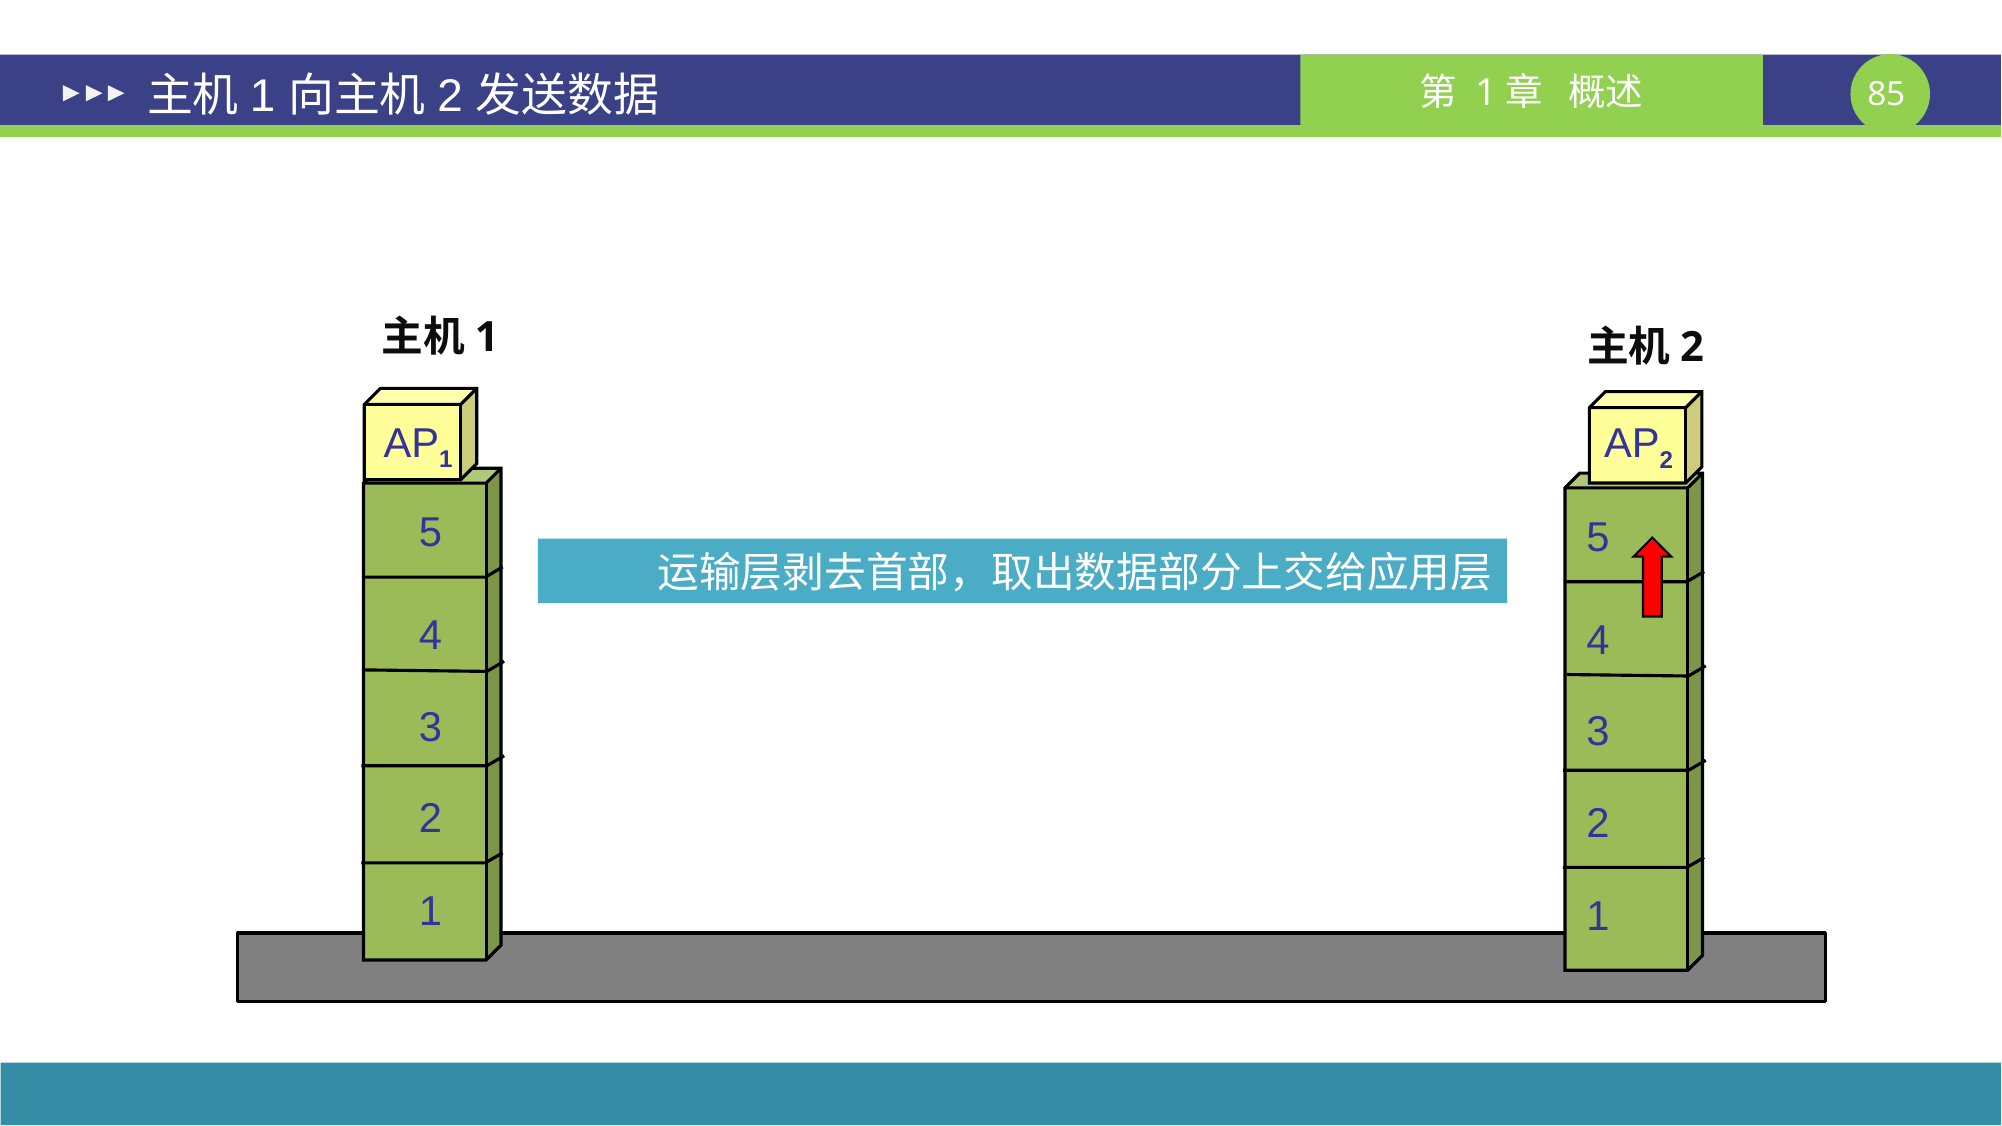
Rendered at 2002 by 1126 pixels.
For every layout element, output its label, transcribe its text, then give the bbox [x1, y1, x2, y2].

text_box 主机 2 [1572, 312, 1719, 378]
text_box 5 [404, 497, 458, 563]
title 主机 1 向主机 2 发送数据 [127, 57, 1003, 129]
text_box 1 [404, 876, 458, 942]
text_box [363, 566, 503, 578]
text_box 4 [404, 600, 458, 666]
text_box [1565, 473, 1703, 581]
text_box [1633, 537, 1672, 617]
text_box [1566, 665, 1706, 677]
text_box [1565, 859, 1703, 971]
text_box 主机 1 [367, 302, 514, 368]
text_box [1562, 857, 1705, 868]
text_box [363, 577, 487, 765]
text_box [1565, 771, 1688, 867]
text_box [1565, 576, 1642, 582]
text_box 3 [1571, 696, 1625, 762]
text_box [361, 755, 505, 766]
text_box [363, 855, 501, 961]
text_box 1 [1571, 881, 1625, 946]
text_box [1563, 760, 1706, 771]
text_box 5 [1571, 502, 1625, 568]
text_box 运输层剥去首部，取出数据部分上交给应用层 [537, 538, 1508, 604]
text_box [364, 388, 477, 480]
text_box [365, 661, 505, 672]
text_box [1565, 582, 1688, 770]
text_box [363, 766, 487, 862]
text_box [1662, 571, 1705, 582]
text_box 4 [1571, 605, 1625, 670]
text_box [237, 933, 1826, 1002]
text_box AP1 [368, 408, 468, 480]
text_box [361, 852, 503, 863]
text_box AP2 [1589, 408, 1689, 481]
text_box 2 [1571, 788, 1625, 854]
text_box [0, 1062, 2001, 1126]
text_box 2 [404, 783, 458, 849]
text_box 3 [404, 692, 458, 757]
text_box [363, 468, 501, 577]
